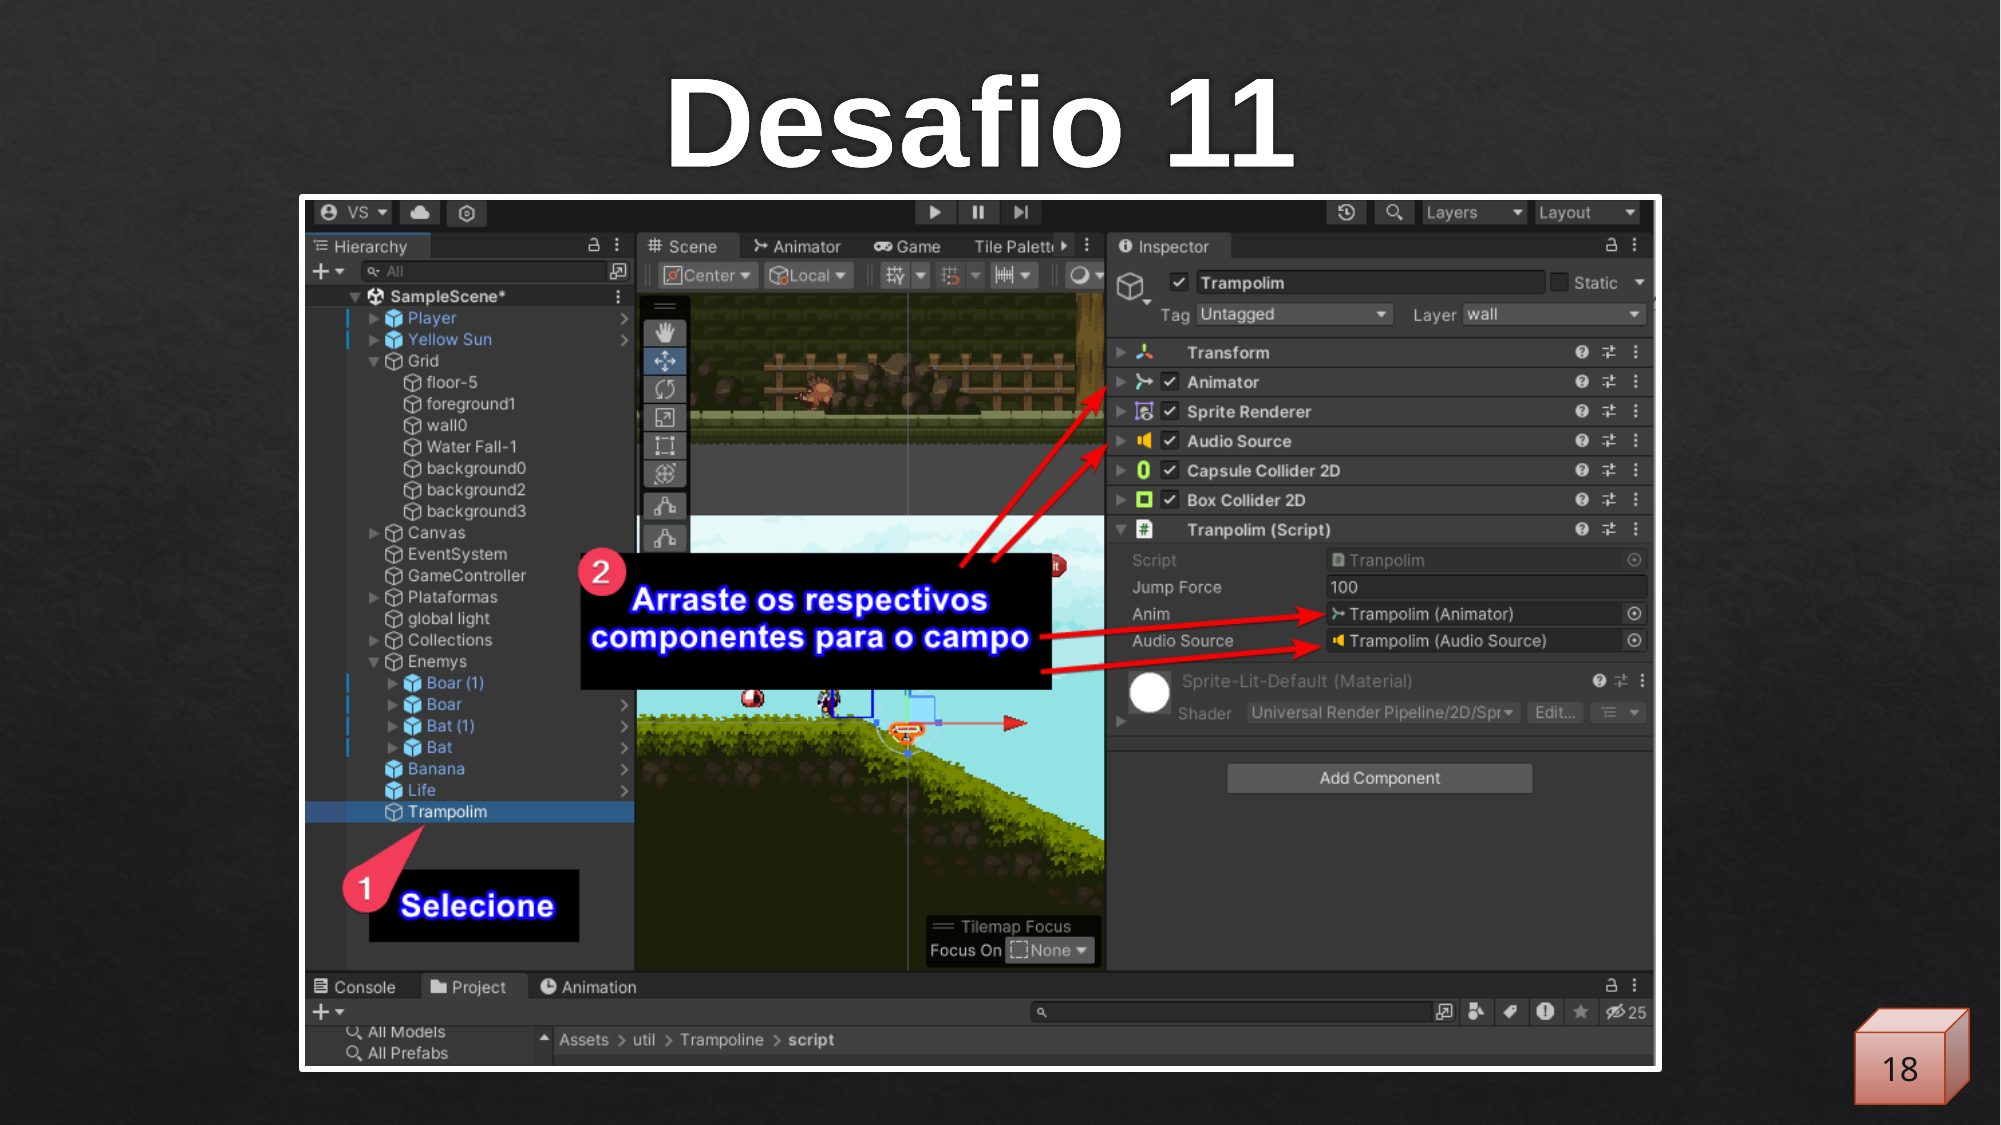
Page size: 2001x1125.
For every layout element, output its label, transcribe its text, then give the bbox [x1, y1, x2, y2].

text_box 18 [1854, 1007, 1970, 1105]
title Desafio 11 [206, 30, 1755, 200]
picture [304, 199, 1657, 1067]
